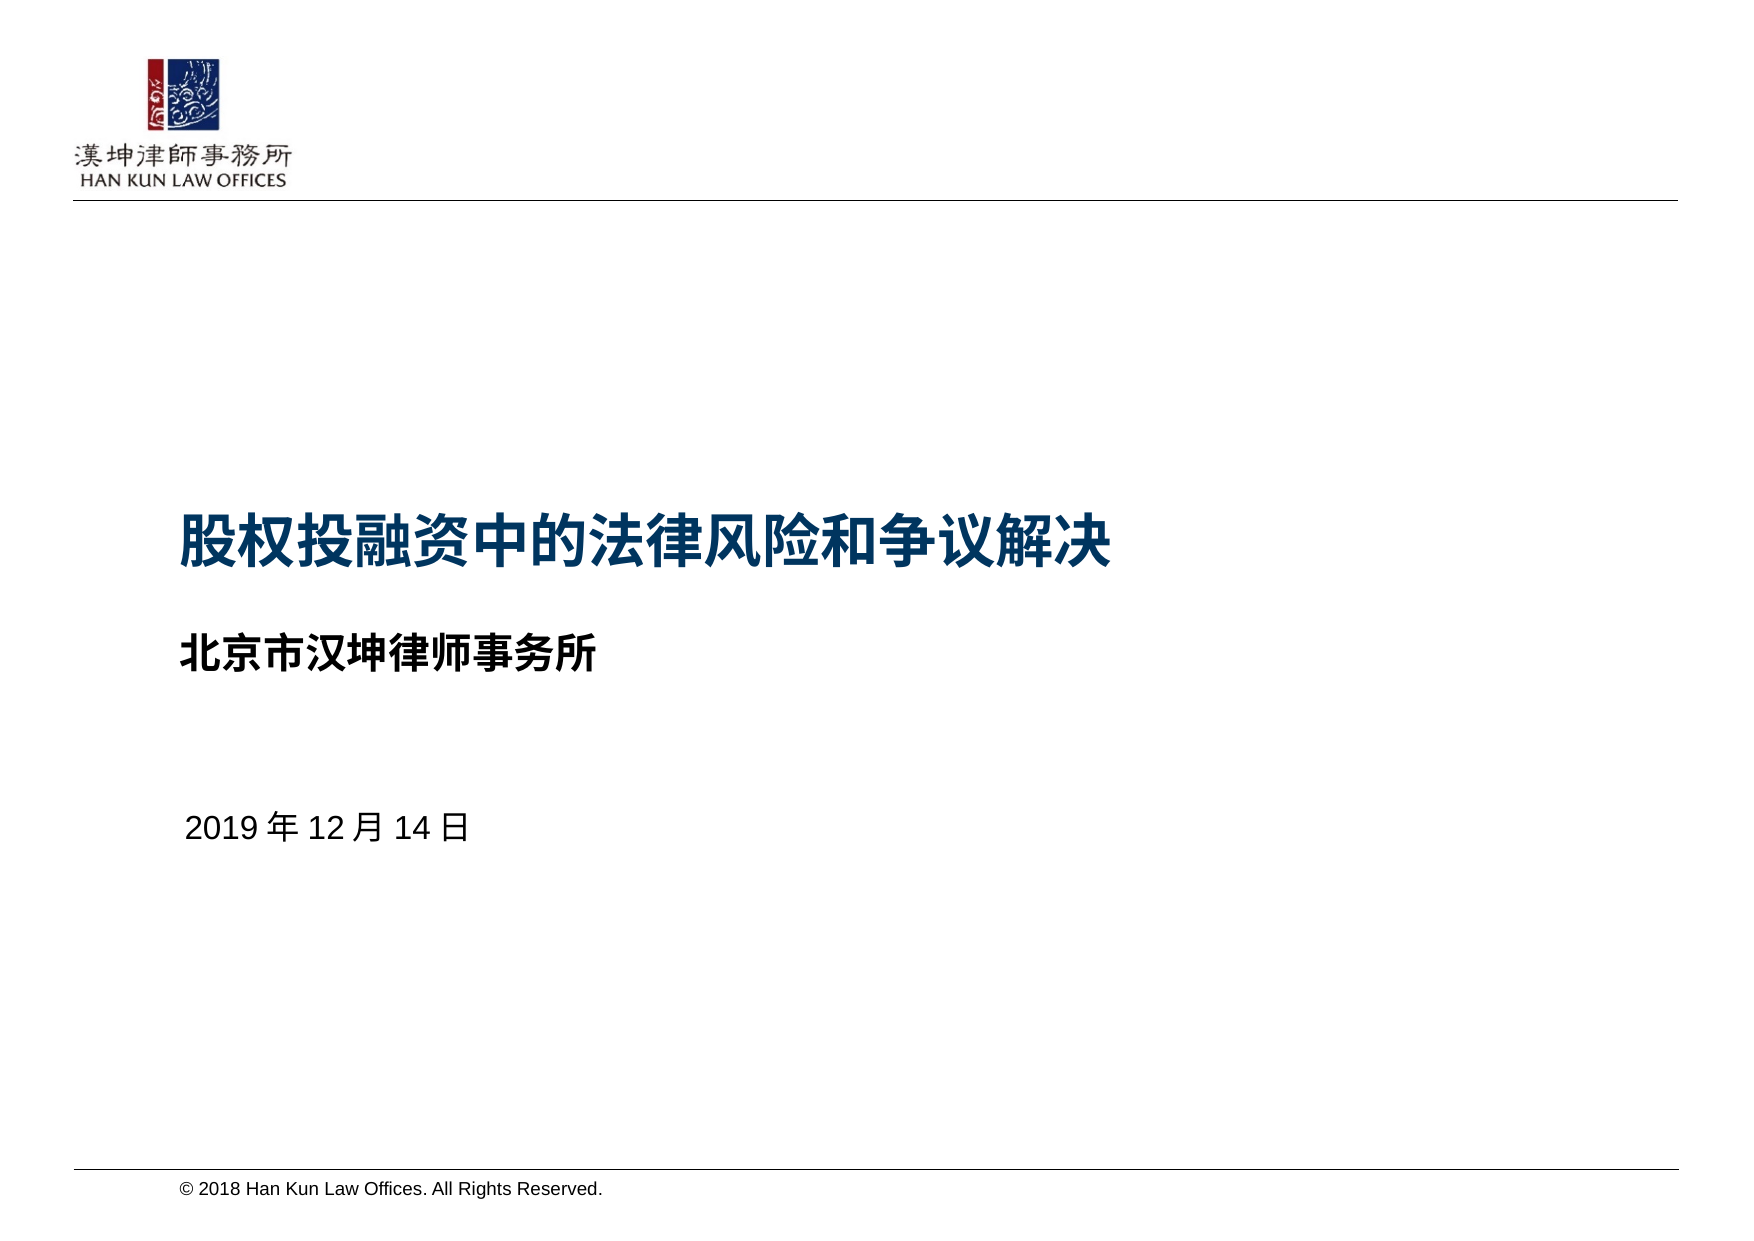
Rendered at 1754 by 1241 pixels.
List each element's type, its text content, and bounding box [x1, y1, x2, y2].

picture [72, 56, 318, 191]
list 北京市汉坤律师事务所 [179, 619, 1562, 677]
list 股权投融资中的法律风险和争议解决 [179, 507, 1562, 583]
list 2019年12月14日 [184, 803, 863, 849]
